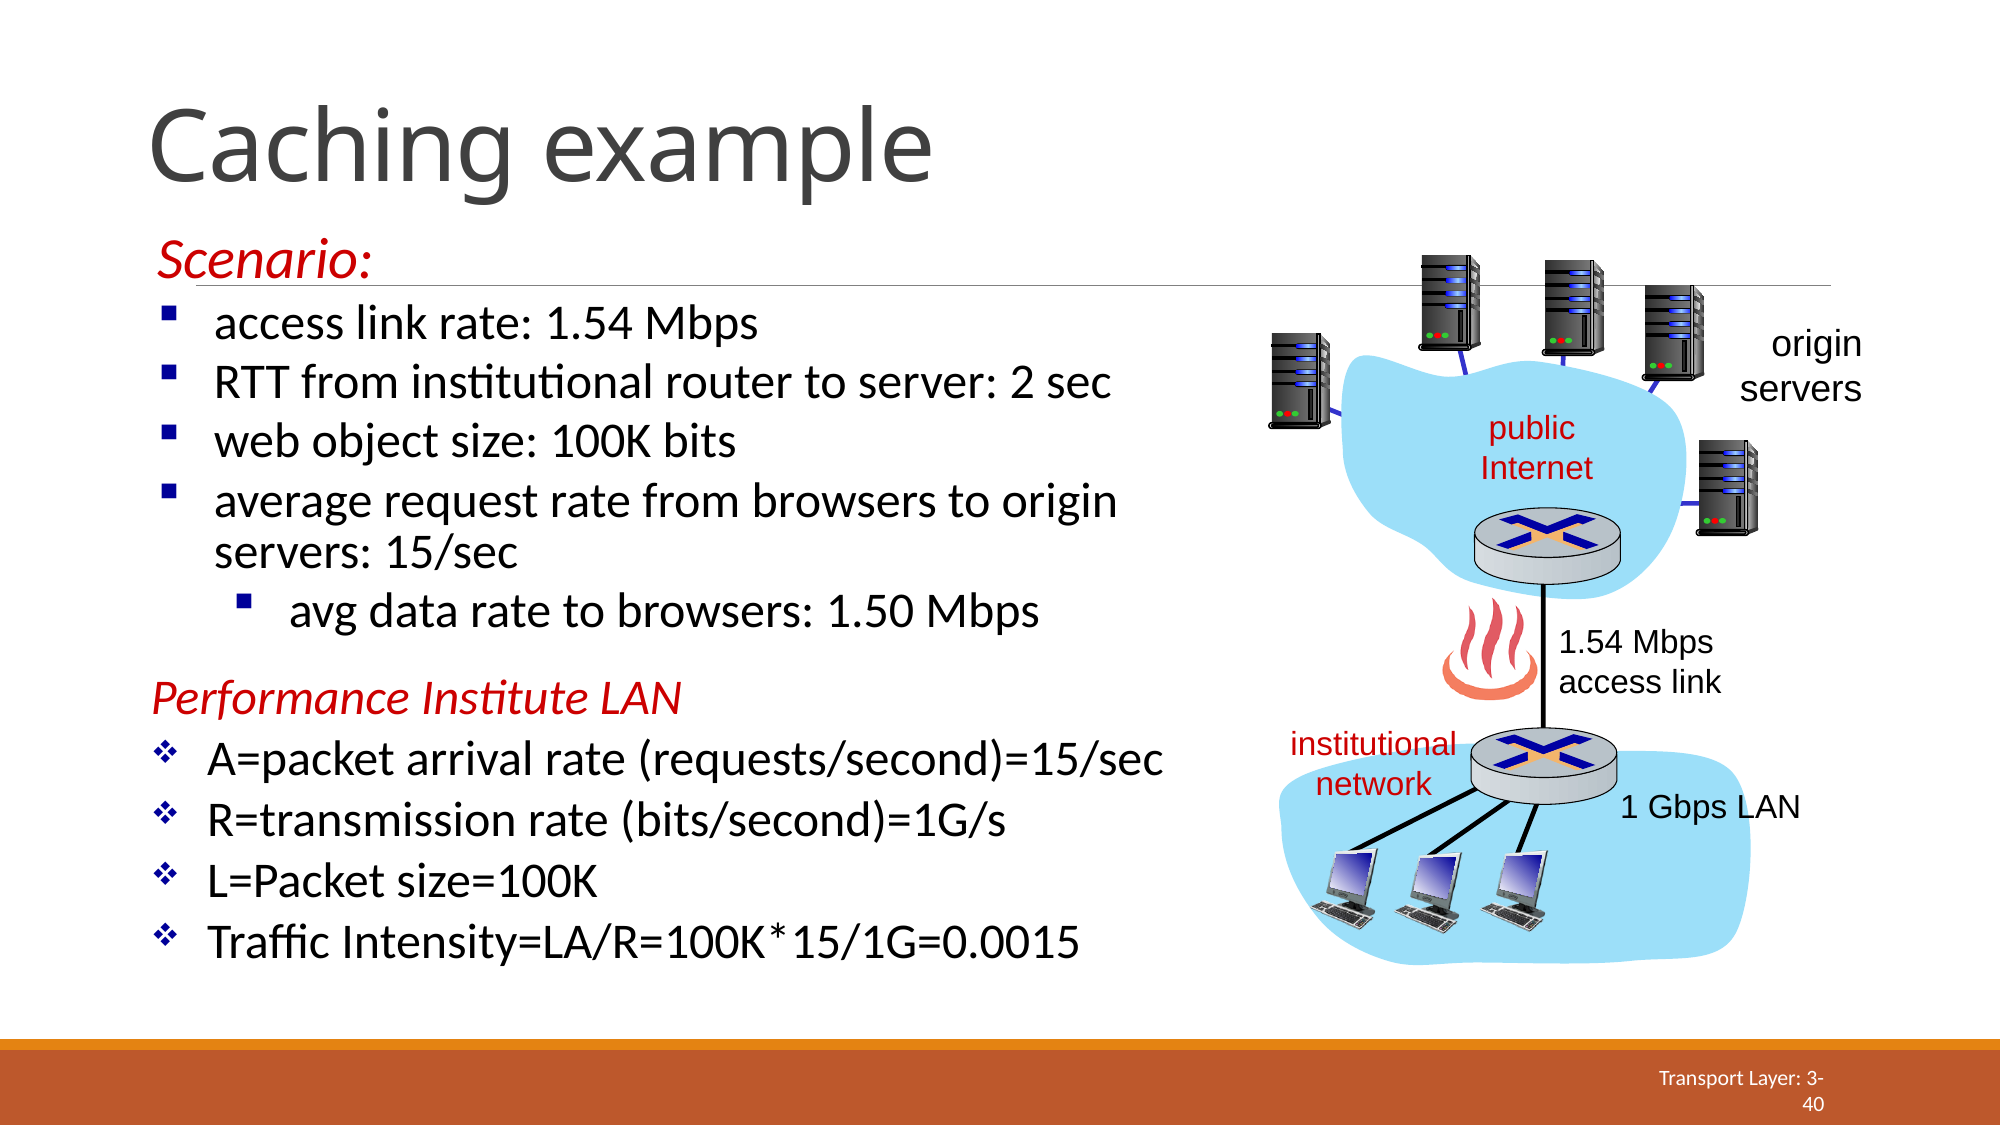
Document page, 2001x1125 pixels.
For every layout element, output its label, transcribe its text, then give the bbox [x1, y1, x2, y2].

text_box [1641, 285, 1705, 381]
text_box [1470, 727, 1618, 805]
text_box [1268, 333, 1332, 429]
text_box 1 Gbps LAN [1605, 777, 1817, 832]
text_box Performance Institute LAN A=packet arrival rate (requests/second)=15/sec R=transmission rate (bits/second)=1G/s L=Packet size=100K Traffic Intensity=LA/R=100K*15/1G=0.0015 [136, 666, 1187, 1044]
picture [1430, 589, 1550, 710]
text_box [1292, 843, 1381, 937]
text_box [1558, 594, 1609, 600]
text_box [1628, 750, 1736, 777]
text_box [1473, 507, 1621, 585]
text_box 1.54 Mbps access link [1558, 612, 1739, 708]
text_box Scenario: access link rate: 1.54 Mbps RTT from institutional router to server: 2 sec web object size: 100K bits average request rate from browsers to origin servers: 15/sec avg data rate to browsers: 1.50 Mbps [142, 223, 1148, 637]
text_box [1376, 847, 1460, 941]
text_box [1418, 254, 1482, 351]
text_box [1695, 440, 1759, 536]
text_box institutional network [1275, 714, 1473, 810]
title Caching example [131, 62, 1856, 209]
text_box [1341, 355, 1687, 584]
slide_number Transport Layer: 3-40 [1624, 1059, 1840, 1120]
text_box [1541, 260, 1605, 356]
text_box [1279, 810, 1751, 966]
text_box origin servers [1724, 311, 1878, 417]
text_box public Internet [1456, 398, 1608, 494]
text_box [1462, 845, 1550, 939]
